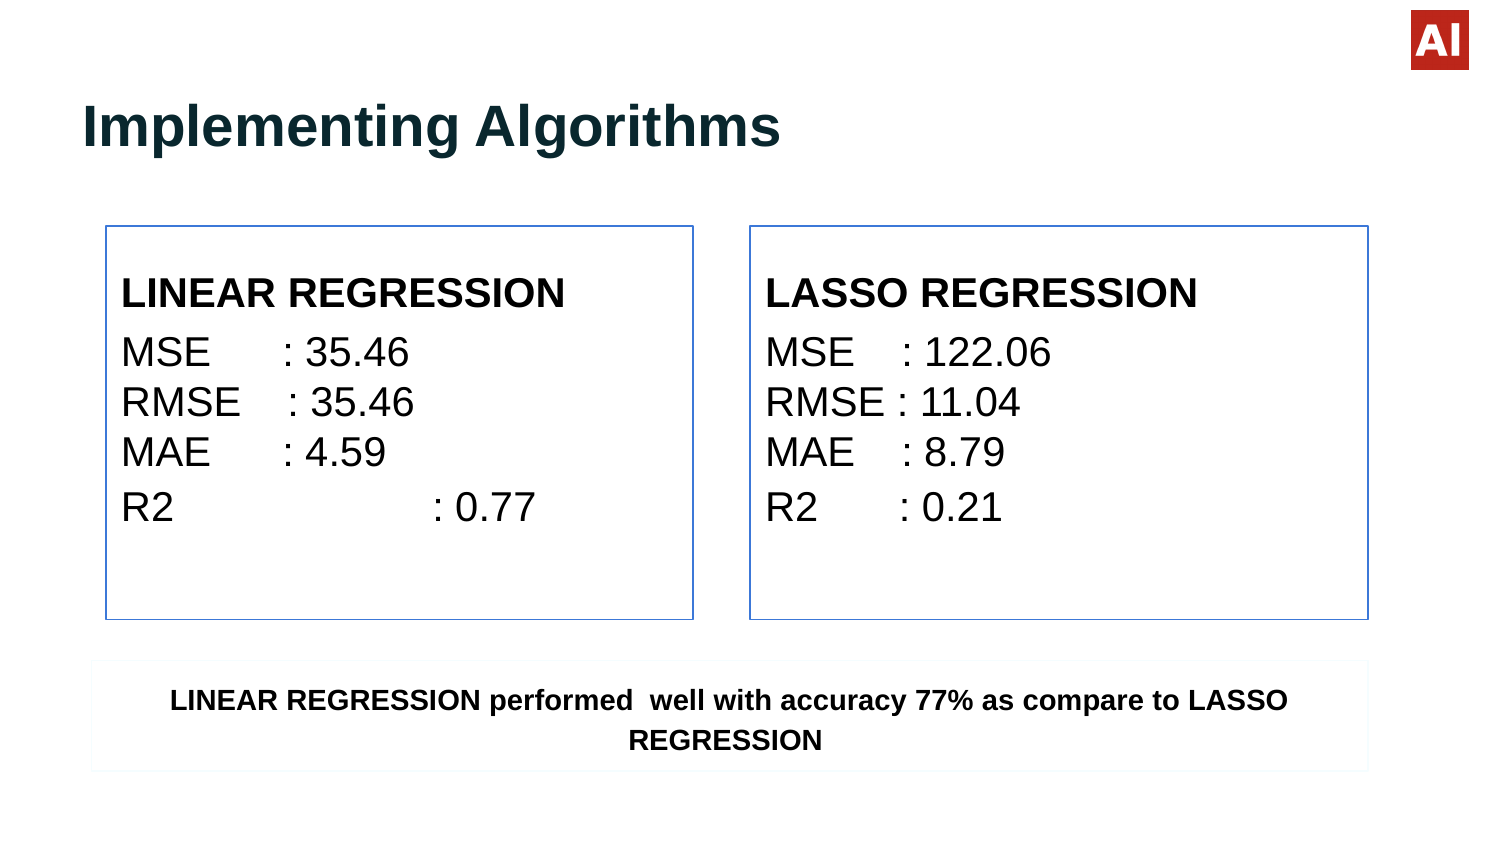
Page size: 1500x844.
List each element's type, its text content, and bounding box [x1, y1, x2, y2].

text_box LASSO REGRESSION MSE : 122.06 RMSE : 11.04 MAE : 8.79 R2 : 0.21 [750, 225, 1368, 620]
picture [1411, 10, 1469, 70]
text_box LINEAR REGRESSION MSE : 35.46 RMSE : 35.46 MAE : 4.59 R2 : 0.77 [105, 225, 694, 620]
text_box LINEAR REGRESSION performed well with accuracy 77% as compare to LASSO REGRESSION [91, 660, 1368, 771]
title Implementing Algorithms [51, 72, 1449, 167]
